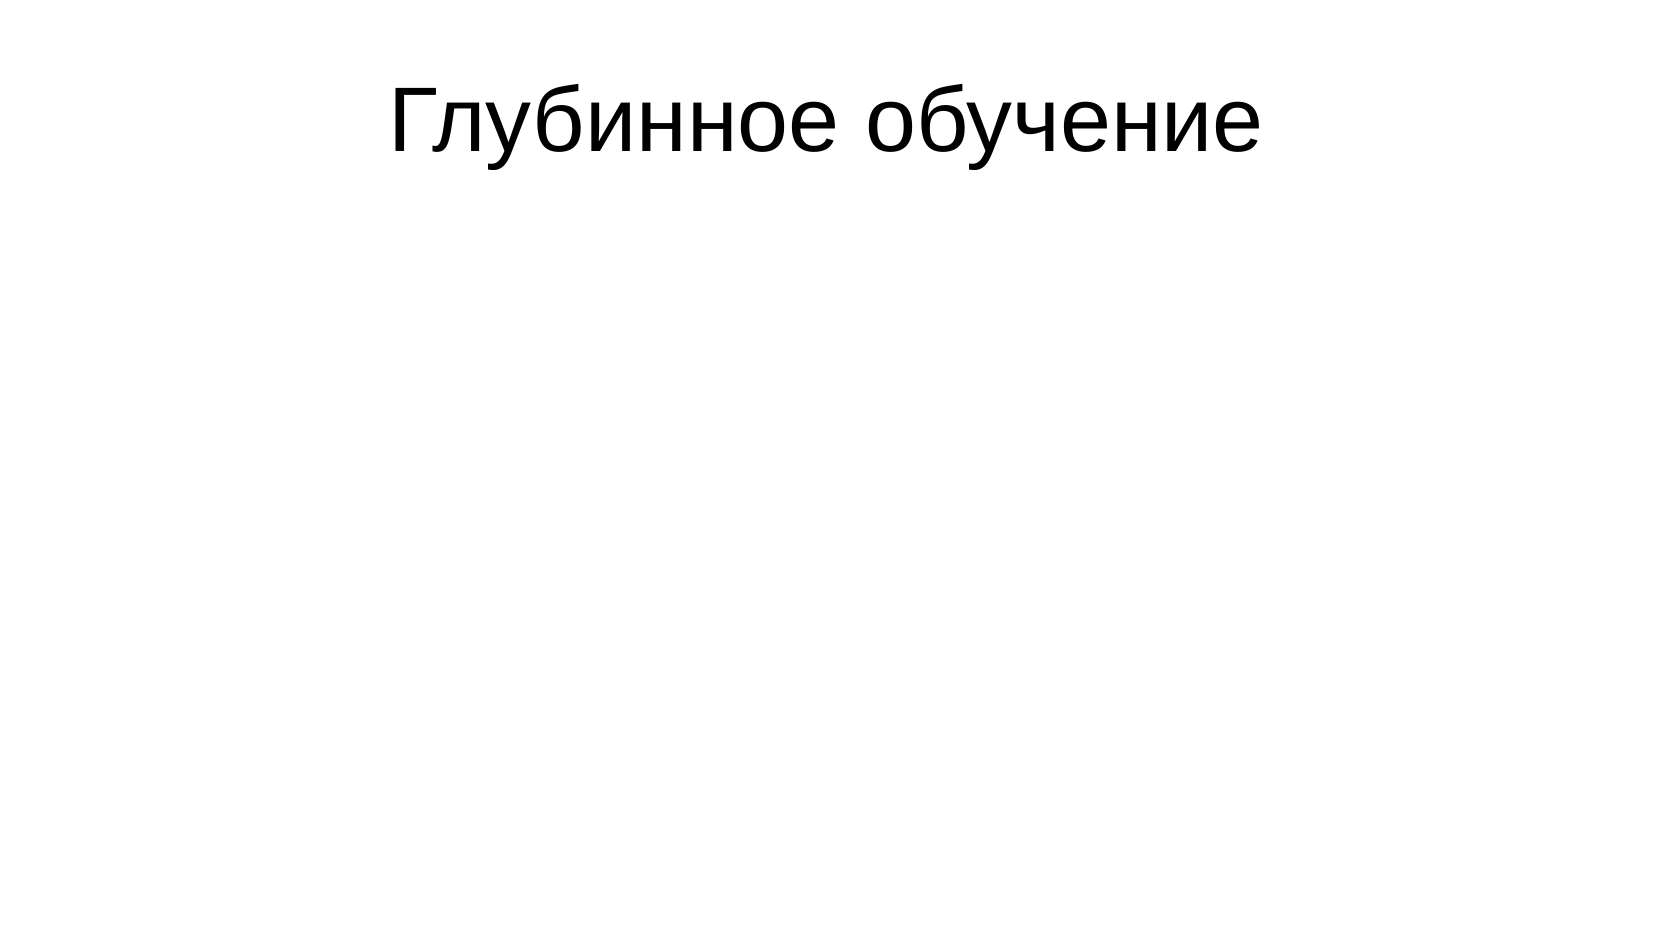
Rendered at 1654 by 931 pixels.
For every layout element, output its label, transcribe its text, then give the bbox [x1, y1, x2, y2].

title Глубинное обучение [82, 37, 1571, 193]
